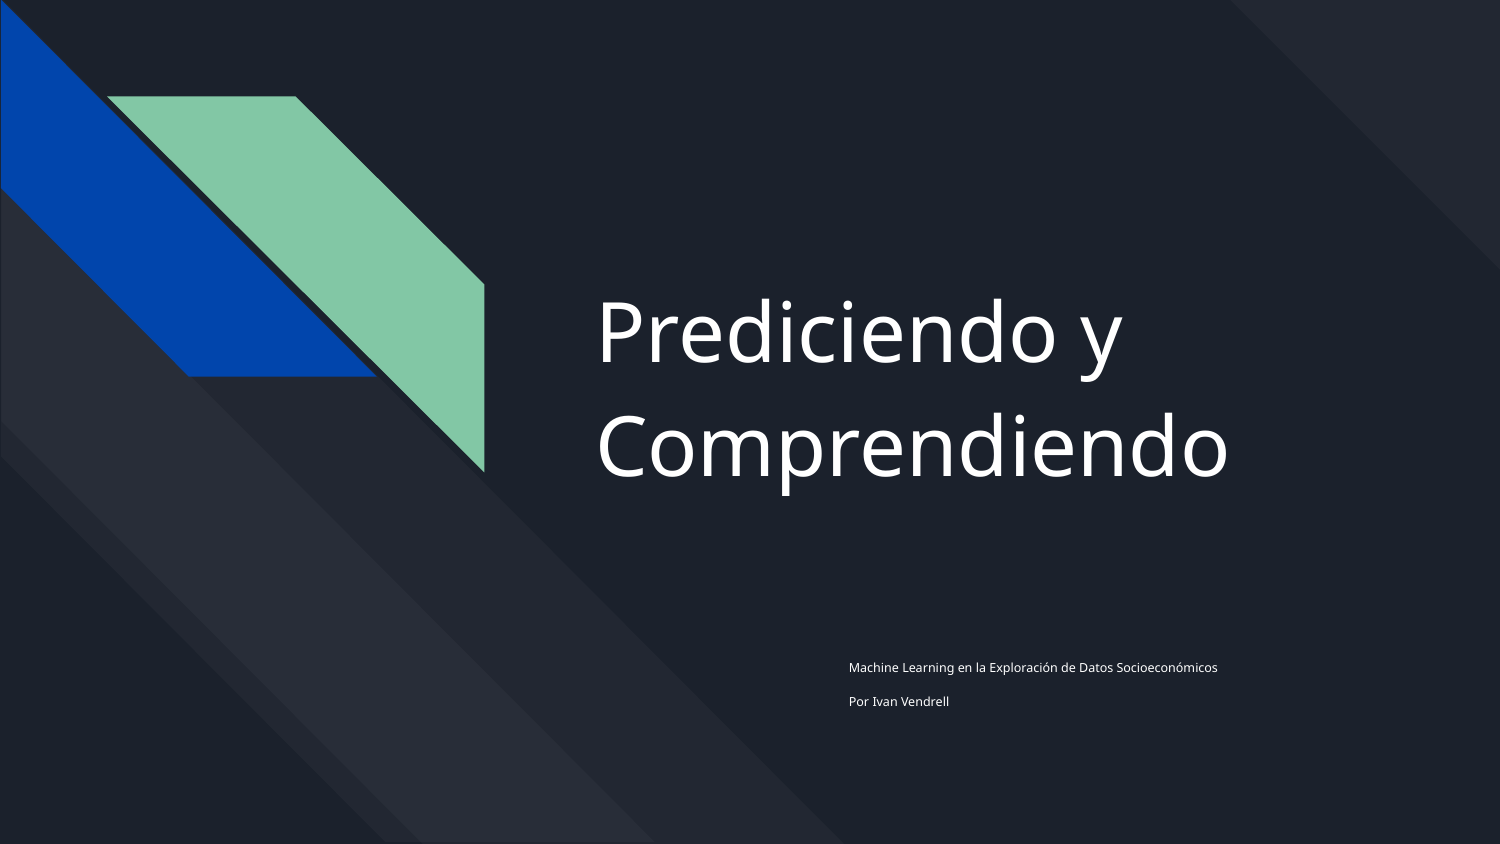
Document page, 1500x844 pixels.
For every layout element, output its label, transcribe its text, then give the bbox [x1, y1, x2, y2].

subtitle Machine Learning en la Exploración de Datos Socioeconómicos Por Ivan Vendrell [833, 643, 1404, 727]
title Prediciendo y Comprendiendo [580, 258, 1404, 518]
